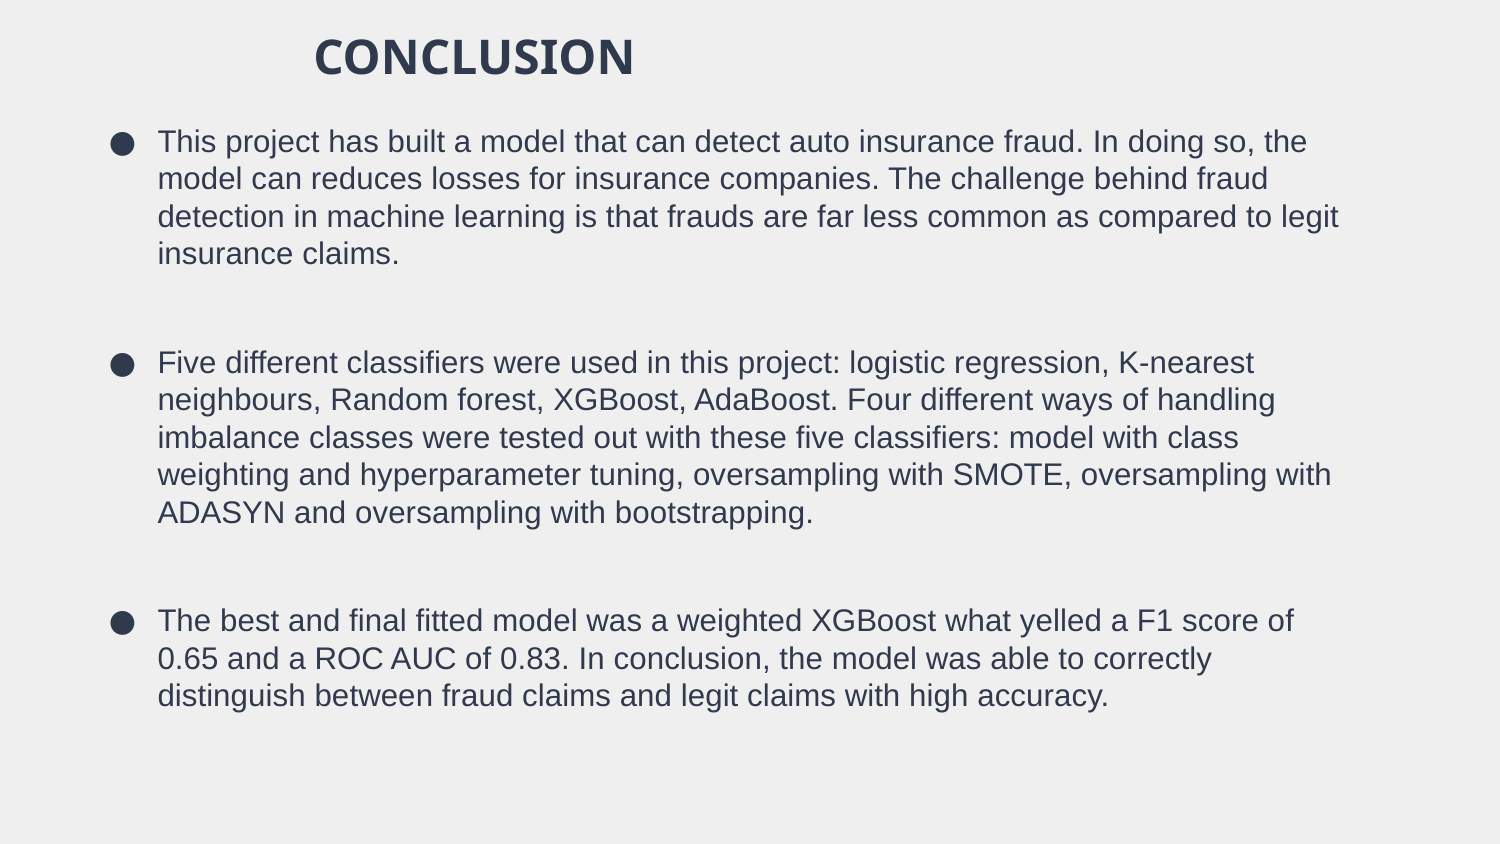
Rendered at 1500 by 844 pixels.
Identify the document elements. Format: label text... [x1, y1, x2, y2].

text_box CONCLUSION [296, 19, 1137, 92]
text_box This project has built a model that can detect auto insurance fraud. In doing so, the model can reduces losses for insurance companies. The challenge behind fraud detection in machine learning is that frauds are far less common as compared to legit insurance claims. Five different classifiers were used in this project: logistic regression, K-nearest neighbours, Random forest, XGBoost, AdaBoost. Four different ways of handling imbalance classes were tested out with these five classifiers: model with class weighting and hyperparameter tuning, oversampling with SMOTE, oversampling with ADASYN and oversampling with bootstrapping. The best and final fitted model was a weighted XGBoost what yelled a F1 score of 0.65 and a ROC AUC of 0.83. In conclusion, the model was able to correctly distinguish between fraud claims and legit claims with high accuracy. [93, 113, 1367, 783]
